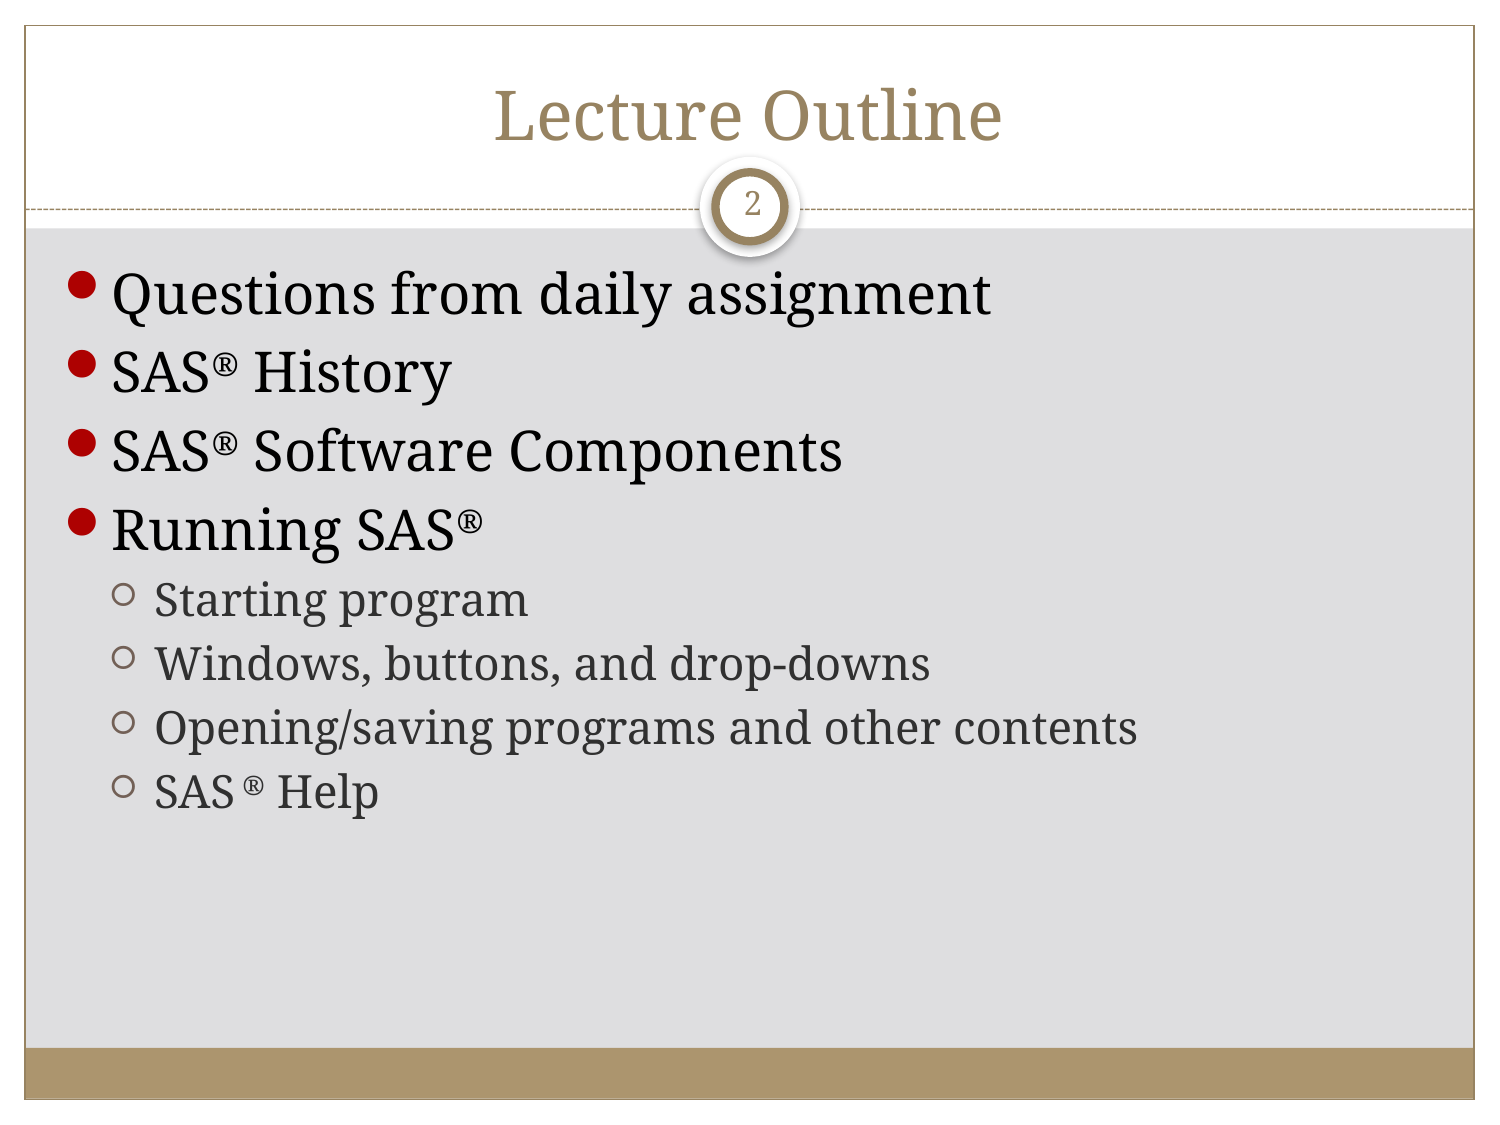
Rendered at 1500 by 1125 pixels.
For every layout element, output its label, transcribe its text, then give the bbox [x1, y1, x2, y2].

title Lecture Outline [49, 37, 1450, 162]
list Questions from daily assignment SAS® History SAS® Software Components Running SAS® Starting program Windows, buttons, and drop-downs Opening/saving programs and other contents SAS ® Help [49, 250, 1445, 1001]
slide_number 2 [715, 168, 791, 241]
